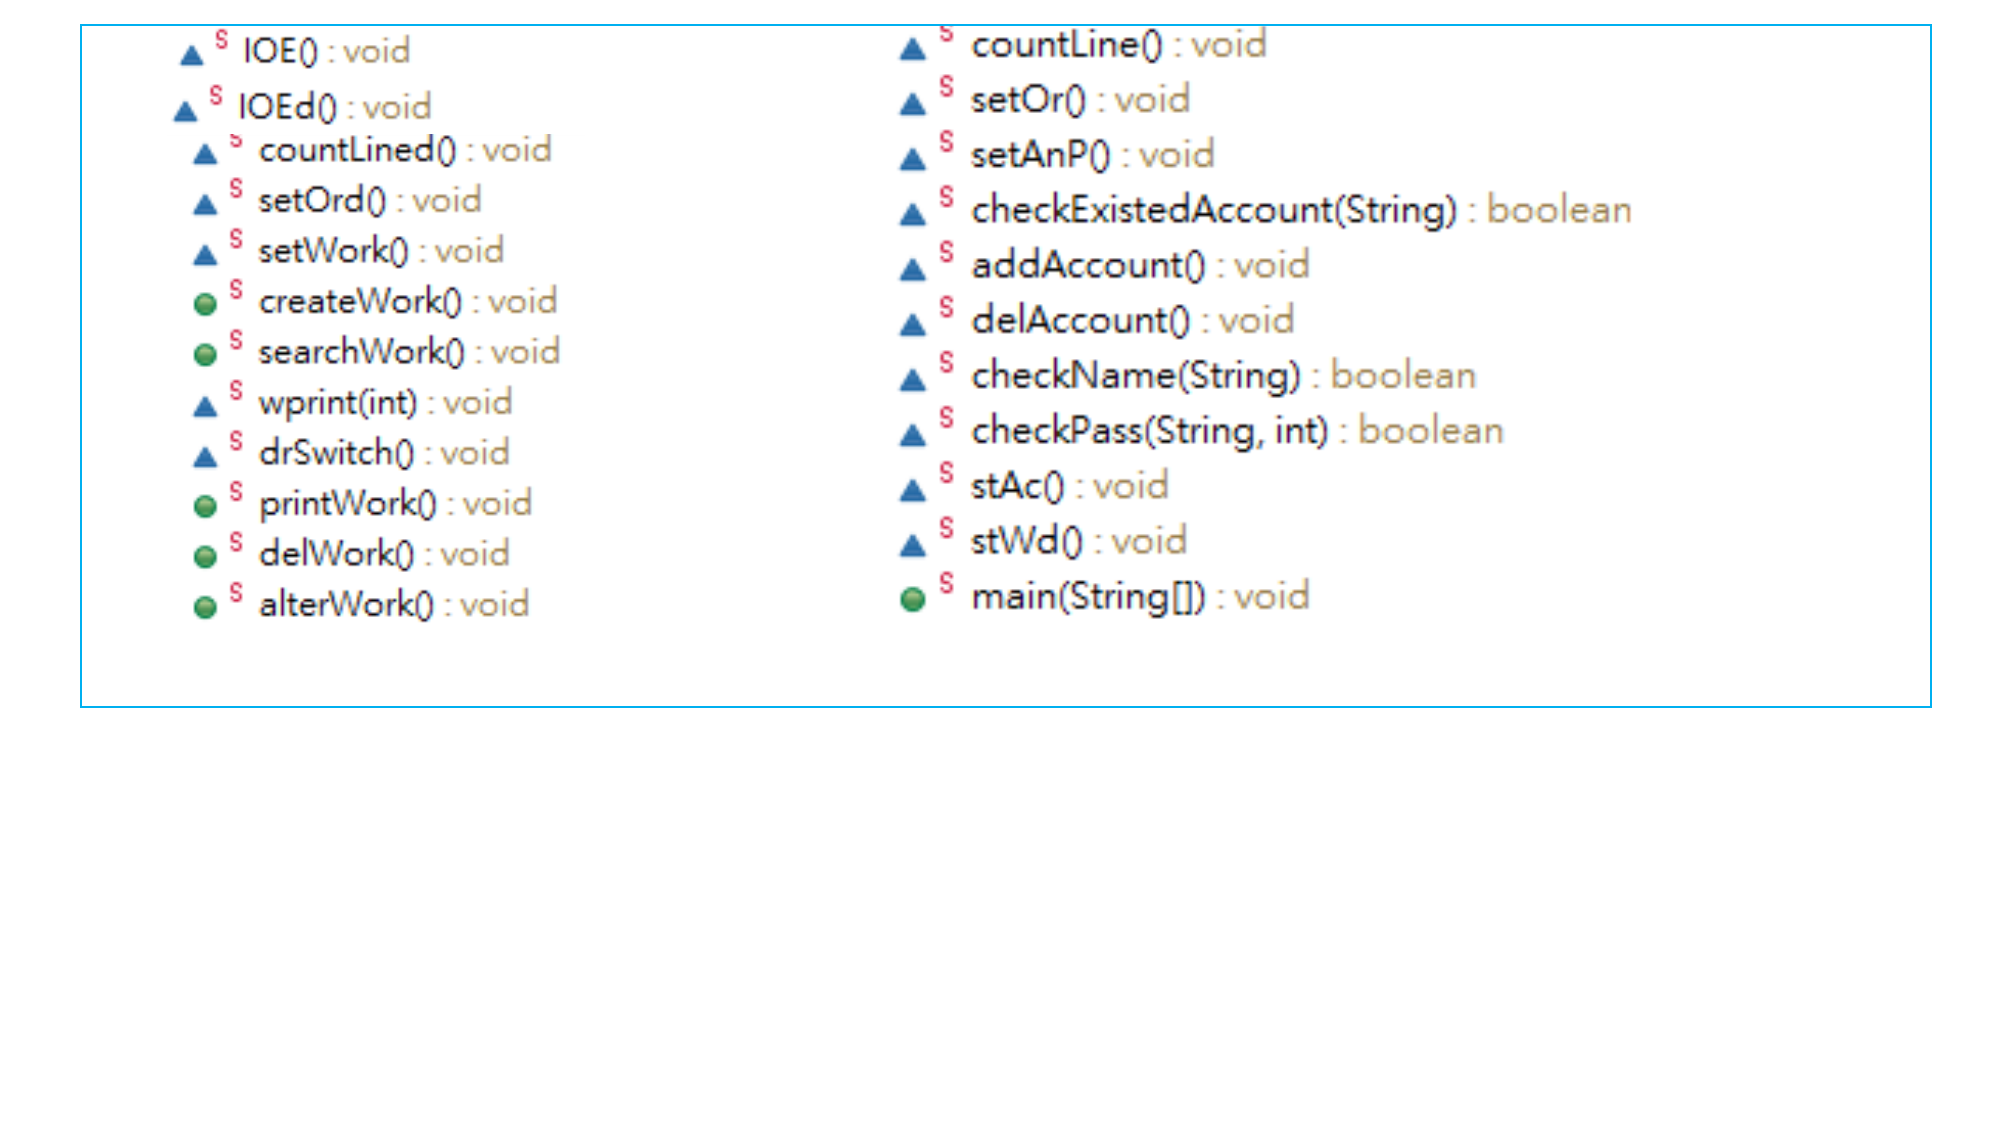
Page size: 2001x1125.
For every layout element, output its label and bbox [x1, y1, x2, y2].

picture [144, 27, 585, 628]
picture [868, 27, 1668, 628]
text_box [80, 24, 1932, 708]
